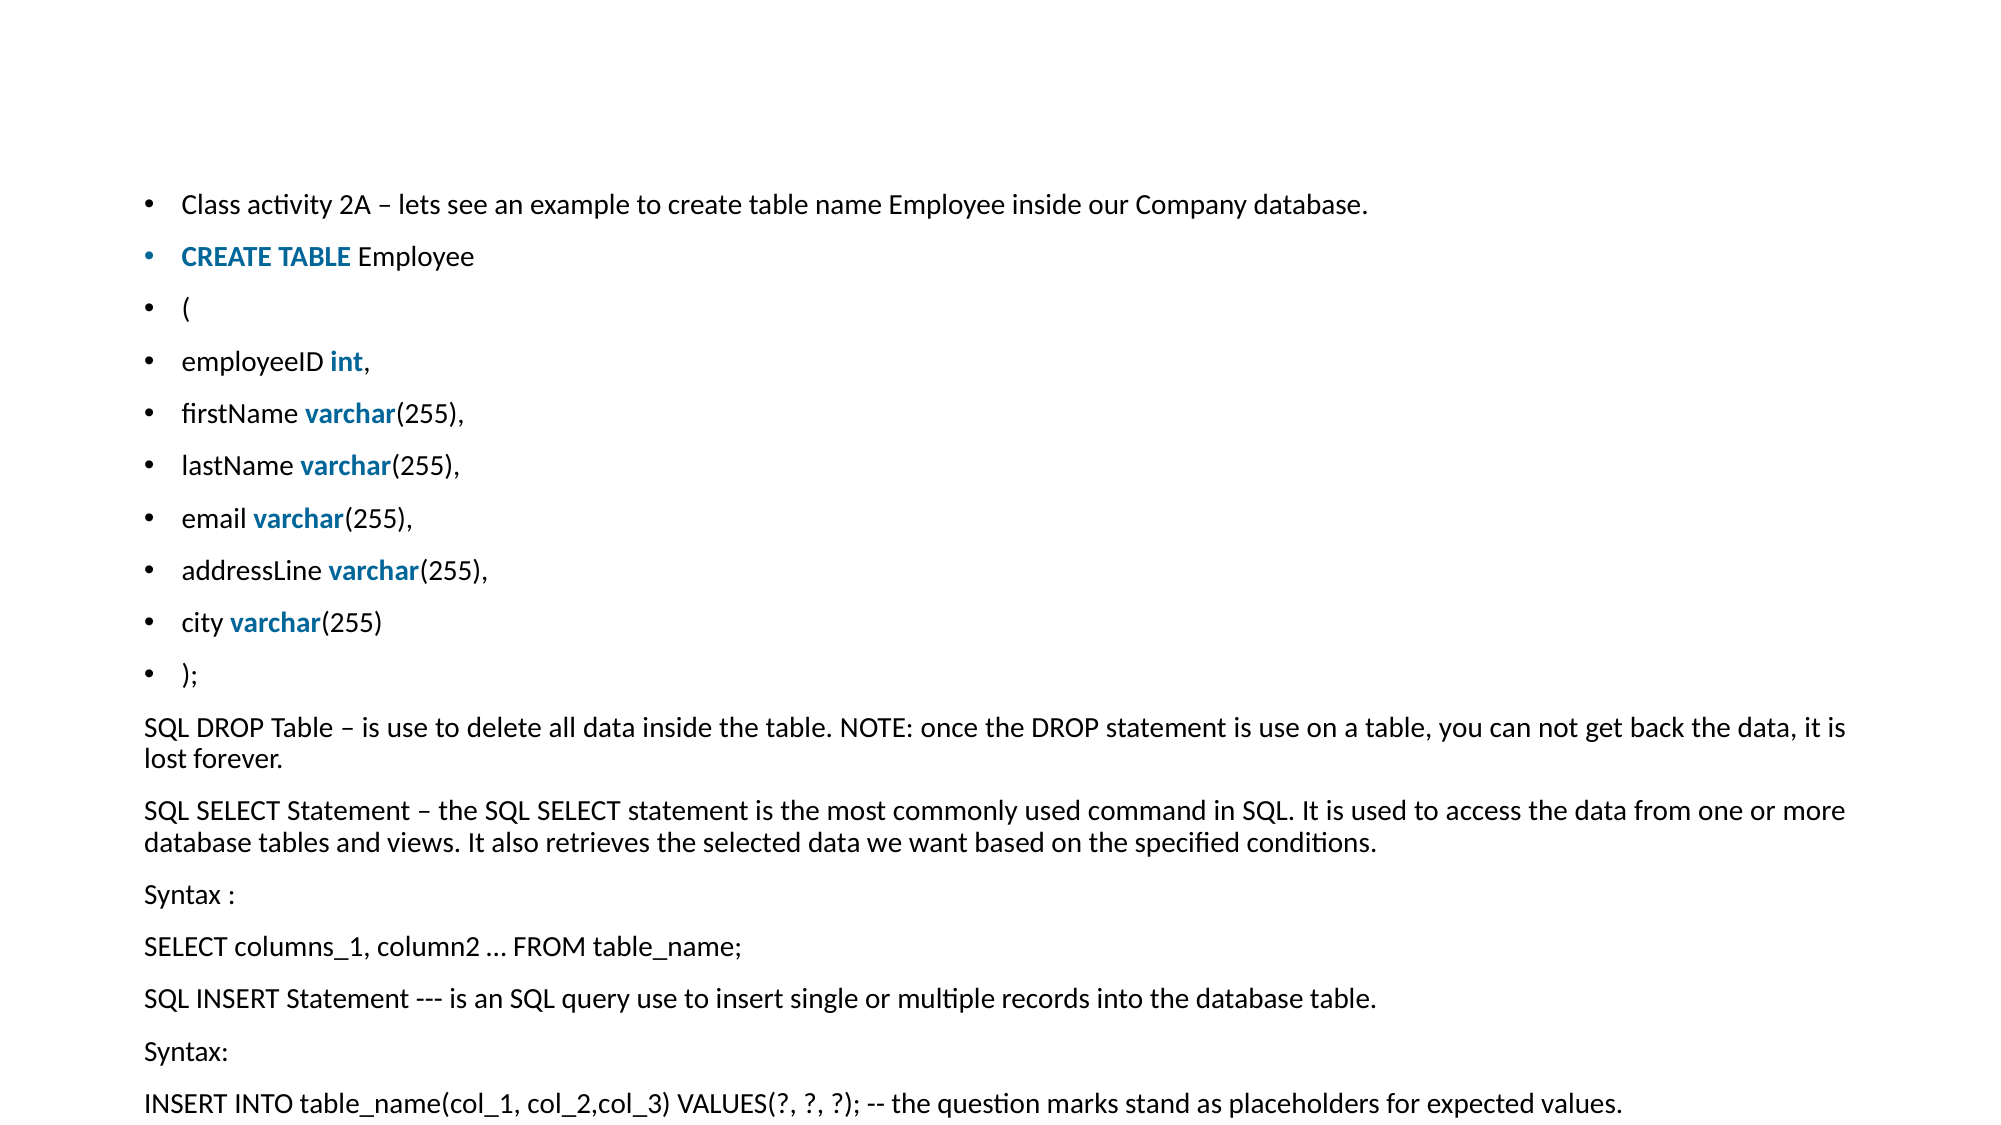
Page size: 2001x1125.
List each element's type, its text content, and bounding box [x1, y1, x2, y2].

list Class activity 2A – lets see an example to create table name Employee inside our Company database. CREATE TABLE Employee ( employeeID int, firstName varchar(255), lastName varchar(255), email varchar(255), addressLine varchar(255), city varchar(255) ); SQL DROP Table – is use to delete all data inside the table. NOTE: once the DROP statement is use on a table, you can not get back the data, it is lost forever. SQL SELECT Statement – the SQL SELECT statement is the most commonly used command in SQL. It is used to access the data from one or more database tables and views. It also retrieves the selected data we want based on the specified conditions. Syntax : SELECT columns_1, column2 … FROM table_name; SQL INSERT Statement --- is an SQL query use to insert single or multiple records into the database table. Syntax: INSERT INTO table_name(col_1, col_2,col_3) VALUES(?, ?, ?); -- the question marks stand as placeholders for expected values. Class activity 2A cont. – lets see how to create a database schema and insert values into our database table. [129, 181, 1863, 1014]
